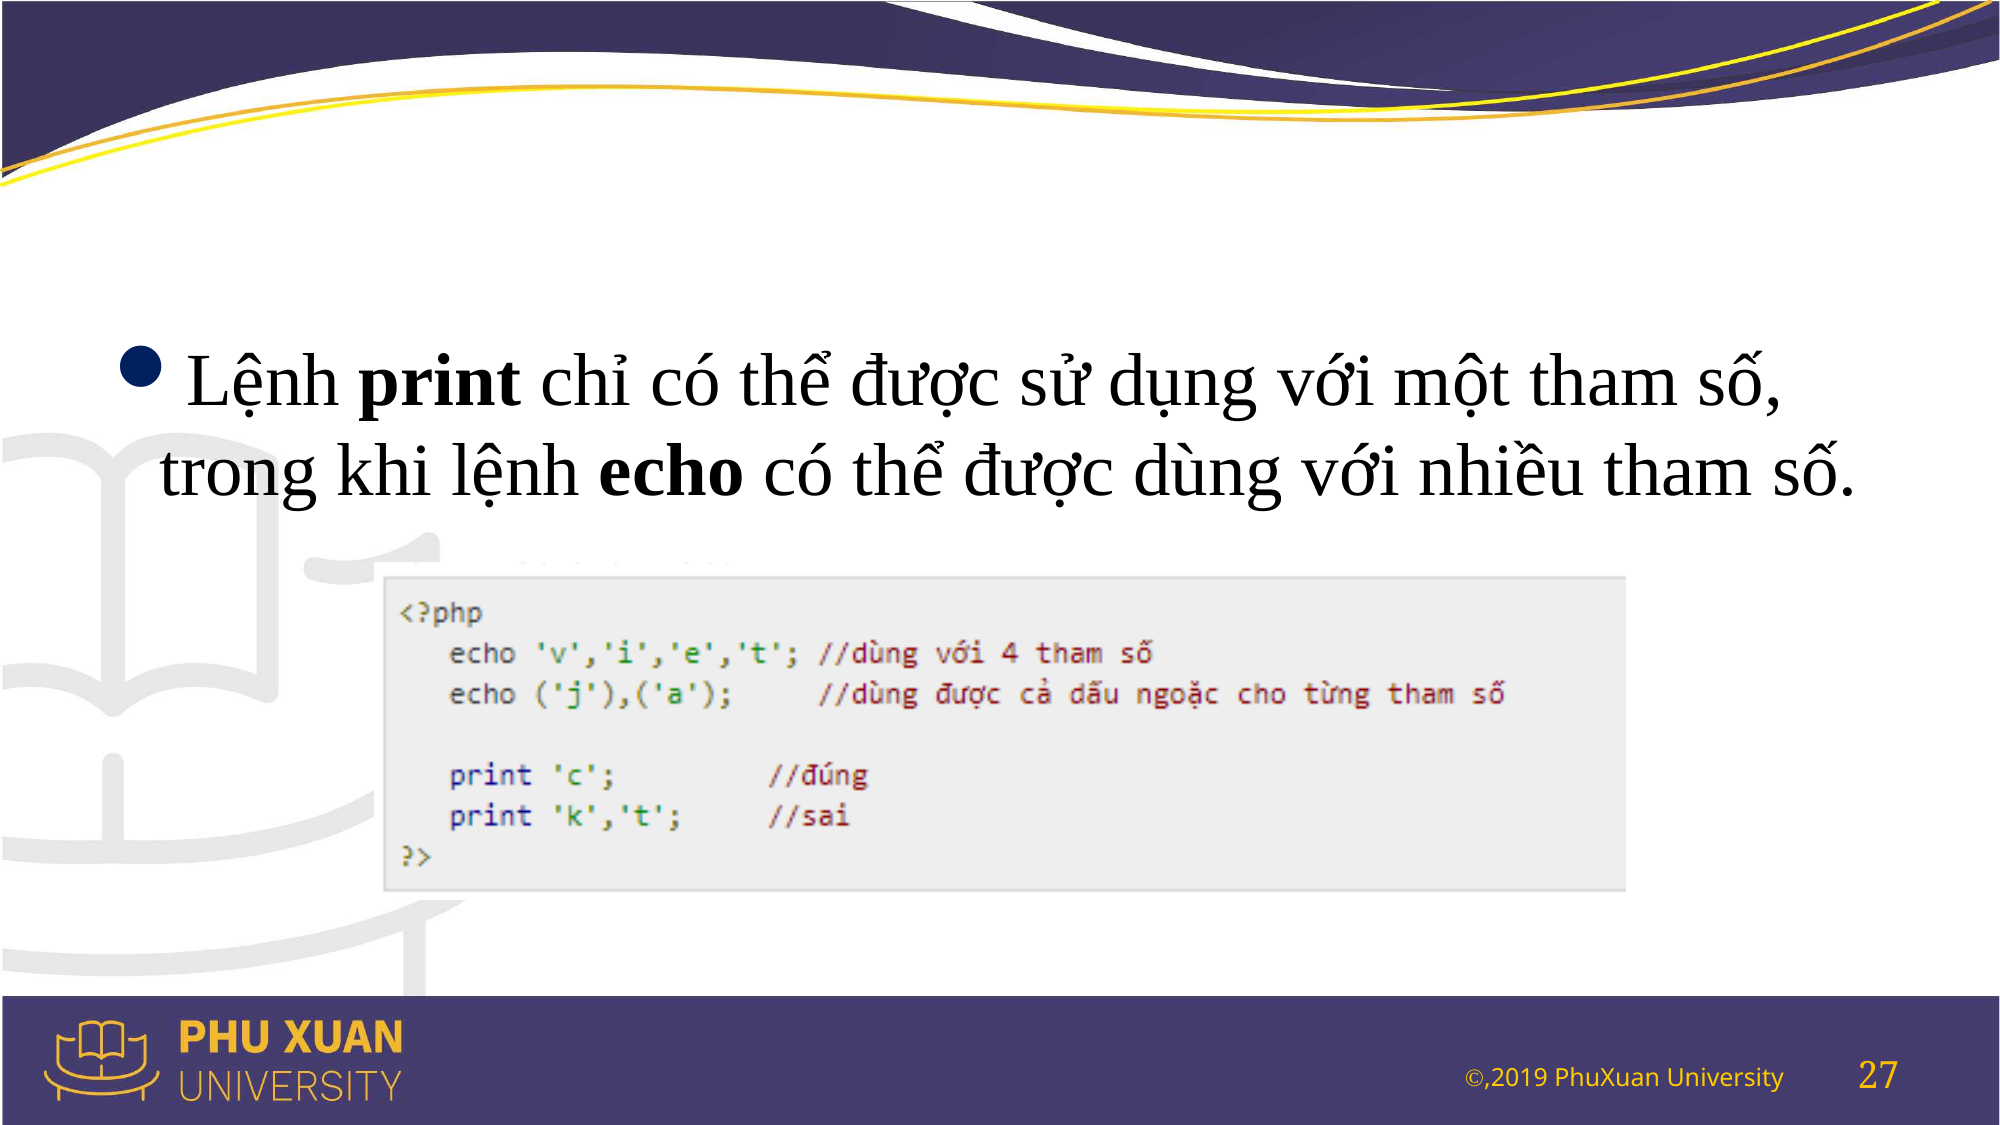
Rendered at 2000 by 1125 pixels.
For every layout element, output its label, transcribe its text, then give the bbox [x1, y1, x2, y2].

slide_number 27 [1732, 1042, 1900, 1103]
list Lệnh print chỉ có thể được sử dụng với một tham số, trong khi lệnh echo có thể được dùng với nhiều tham số. [99, 322, 1900, 1043]
picture [0, 0, 2000, 1125]
